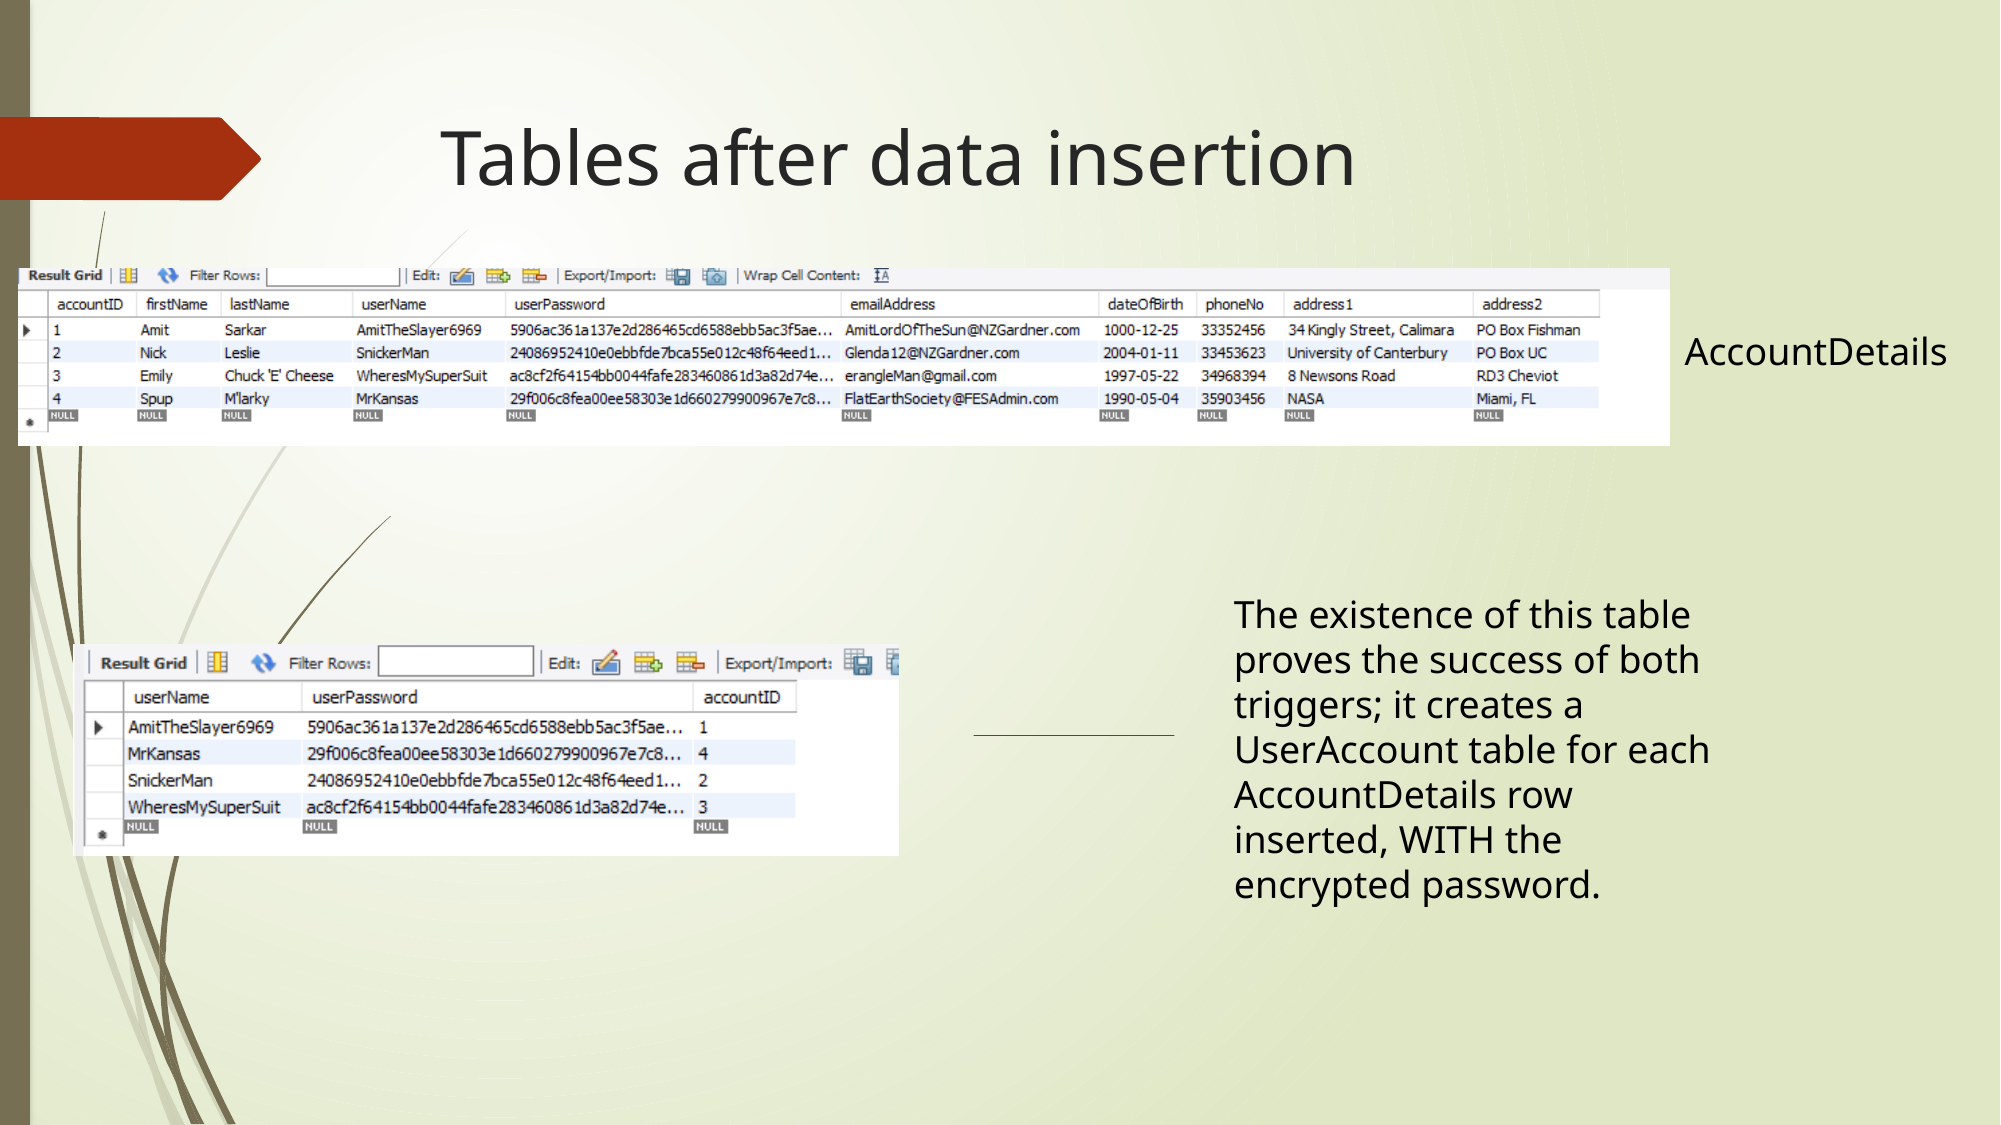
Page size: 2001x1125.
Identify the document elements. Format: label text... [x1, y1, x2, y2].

title Tables after data insertion [425, 102, 1888, 228]
text_box The existence of this table proves the success of both triggers; it creates a UserAccount table for each AccountDetails row inserted, WITH the encrypted password. [1218, 583, 1748, 914]
picture [73, 644, 899, 856]
picture [18, 267, 1671, 446]
text_box AccountDetails [1676, 320, 1991, 381]
